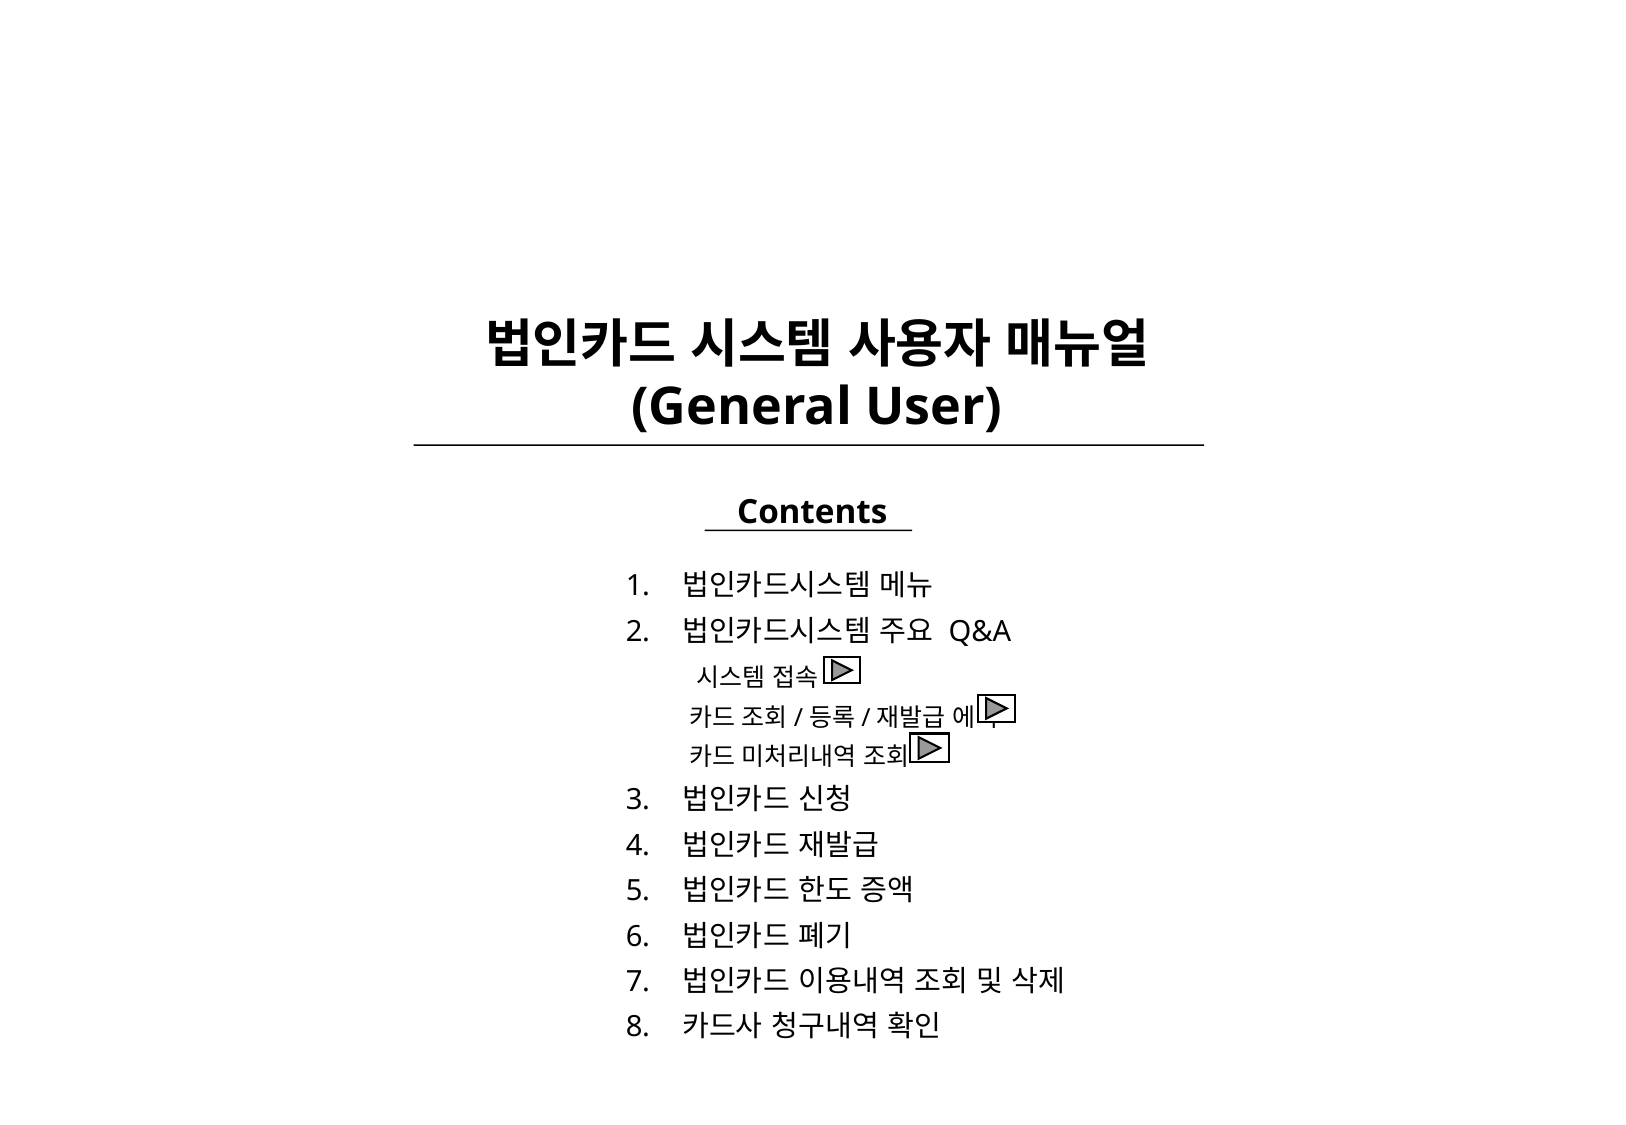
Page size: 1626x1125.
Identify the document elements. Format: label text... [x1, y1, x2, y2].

text_box Contents [624, 482, 1001, 538]
text_box [909, 732, 950, 763]
text_box 법인카드시스템 메뉴 법인카드시스템 주요 Q&A 시스템 접속 카드 조회/등록/재발급 에러 카드 미처리내역 조회 법인카드 신청 법인카드 재발급 법인카드 한도 증액 법인카드 폐기 법인카드 이용내역 조회 및 삭제 카드사 청구내역 확인 [610, 548, 1087, 1050]
text_box [977, 694, 1016, 723]
text_box 법인카드 시스템 사용자 매뉴얼 (General User) [456, 302, 1178, 443]
text_box [823, 656, 861, 684]
